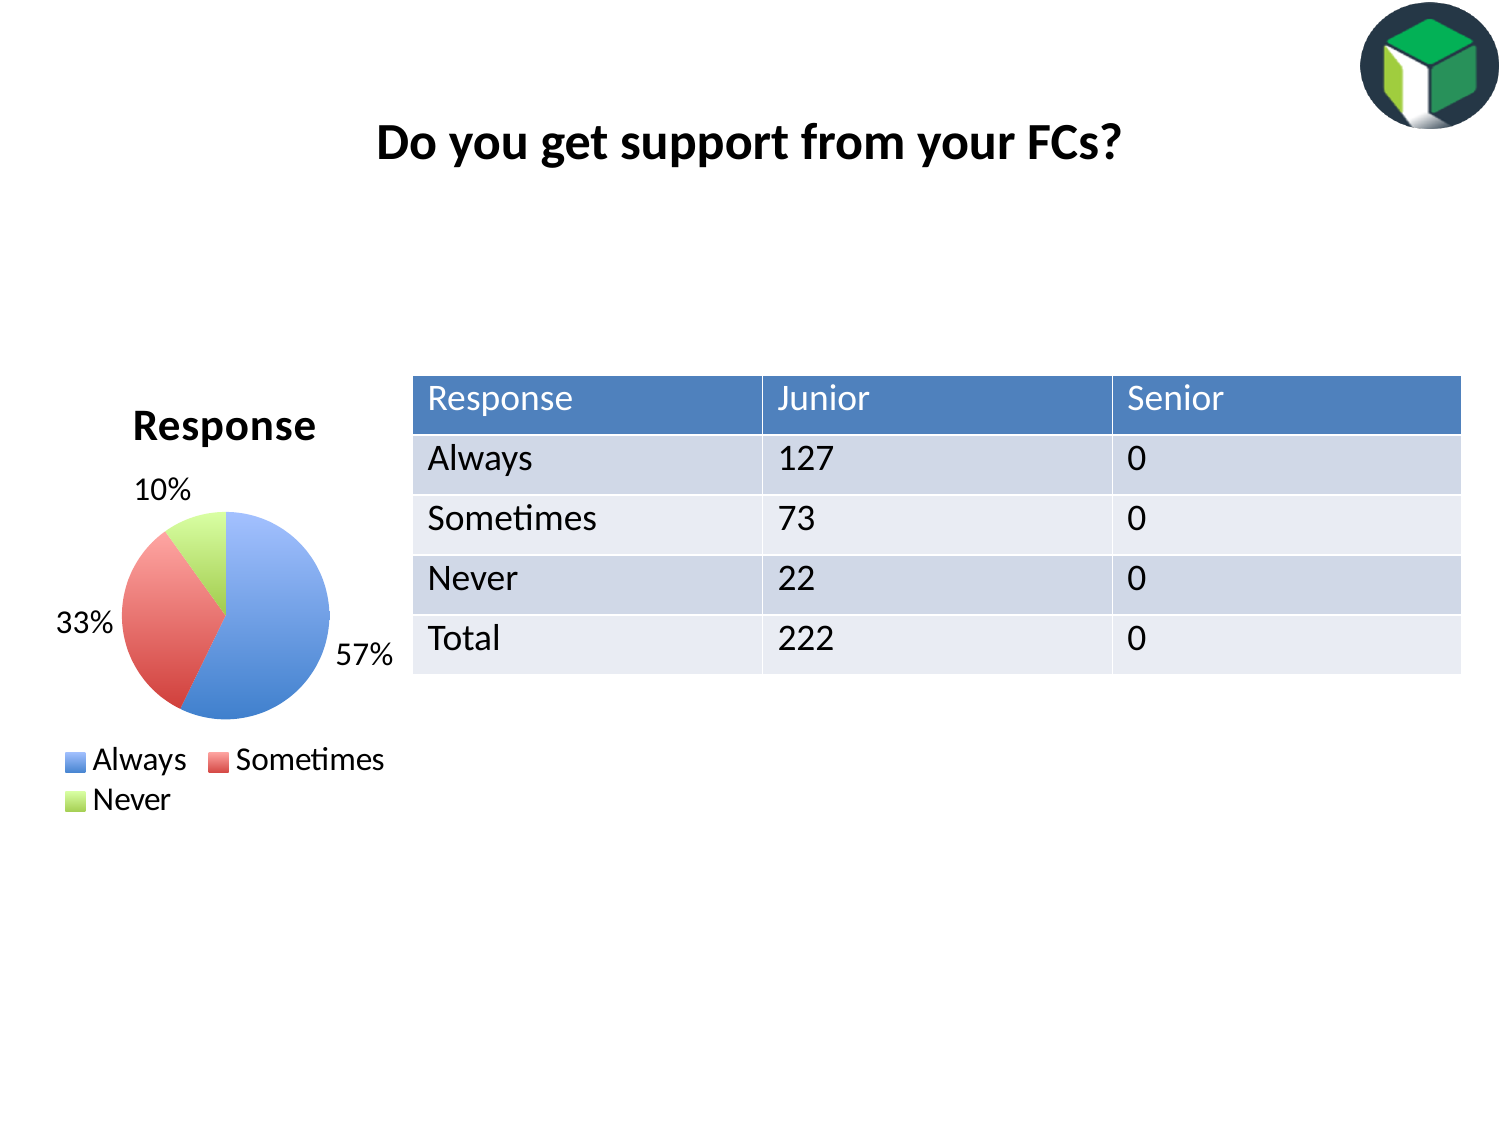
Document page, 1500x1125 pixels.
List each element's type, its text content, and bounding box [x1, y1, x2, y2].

picture [1360, 2, 1499, 130]
table_cell Never [454, 556, 762, 614]
table_cell Always [454, 436, 762, 494]
table_cell 22 [763, 556, 1112, 614]
table_header Senior [1113, 376, 1461, 434]
table_cell 0 [1113, 556, 1461, 614]
chart [0, 374, 451, 826]
table_header Response [452, 376, 762, 434]
table_cell Total [454, 616, 762, 674]
table_cell 0 [1113, 436, 1461, 494]
table_cell 222 [763, 616, 1112, 674]
table_header Junior [763, 376, 1112, 434]
table_cell 0 [1113, 616, 1461, 674]
table_cell 0 [1113, 496, 1461, 554]
table_cell 73 [763, 496, 1112, 554]
table_cell Sometimes [454, 496, 762, 554]
title Do you get support from your FCs? [75, 45, 1425, 233]
table_cell 127 [763, 436, 1112, 494]
